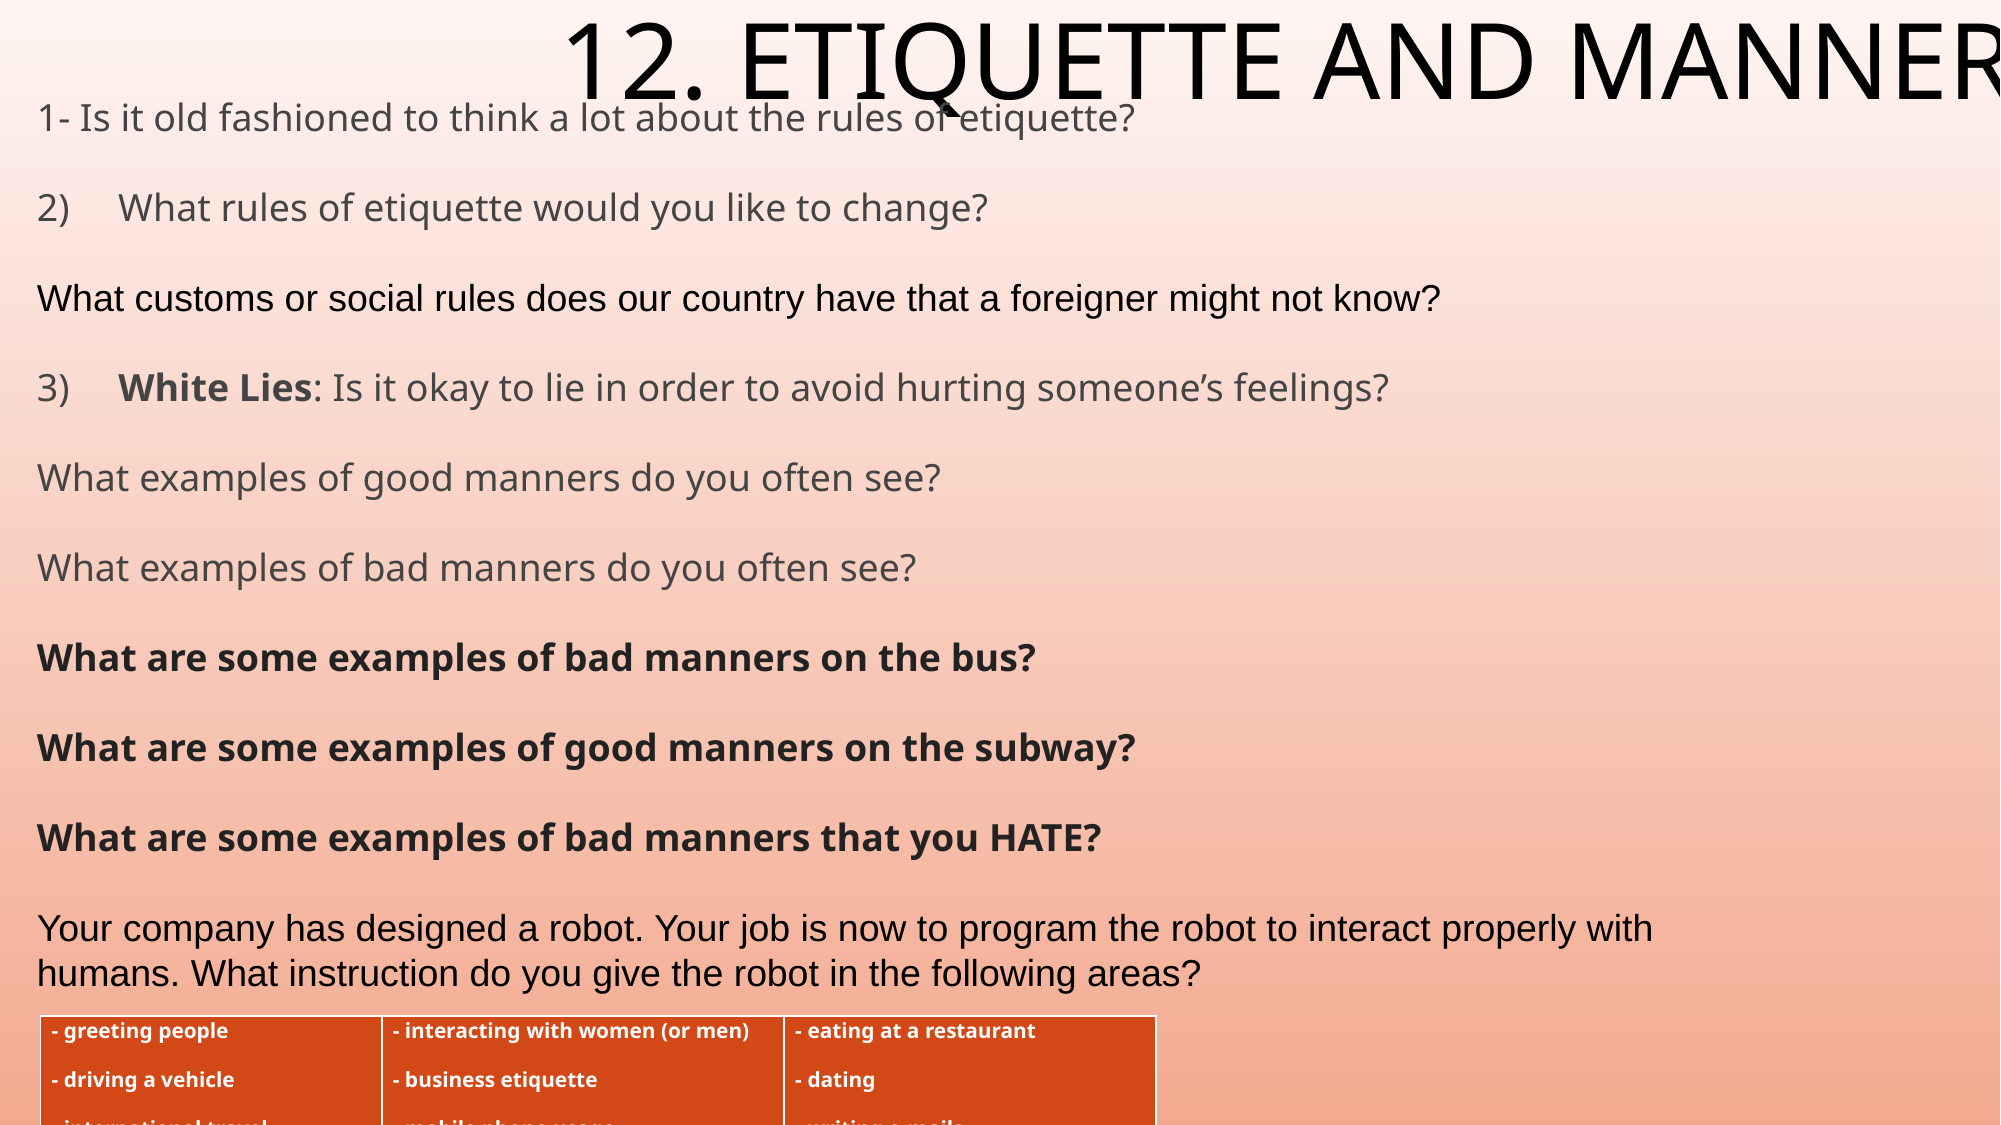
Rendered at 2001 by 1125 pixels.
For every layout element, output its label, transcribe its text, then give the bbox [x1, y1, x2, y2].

table_header - eating at a restaurant - dating - writing e-mails - _______________ (other) [785, 1017, 1155, 1125]
title 12. Etiquette and Manners [544, 0, 2000, 131]
table_header - greeting people - driving a vehicle - international travel [41, 1017, 381, 1125]
text_box 1- Is it old fashioned to think a lot about the rules of etiquette? 2) What rules of etiquette would you like to change? What customs or social rules does our country have that a foreigner might not know? 3) White Lies: Is it okay to lie in order to avoid hurting someone’s feelings? What examples of good manners do you often see? What examples of bad manners do you often see? What are some examples of bad manners on the bus? What are some examples of good manners on the subway? What are some examples of bad manners that you HATE? Your company has designed a robot. Your job is now to program the robot to interact properly with humans. What instruction do you give the robot in the following areas? [22, 86, 1780, 1125]
table_header - interacting with women (or men) - business etiquette - mobile phone usage [383, 1017, 783, 1125]
